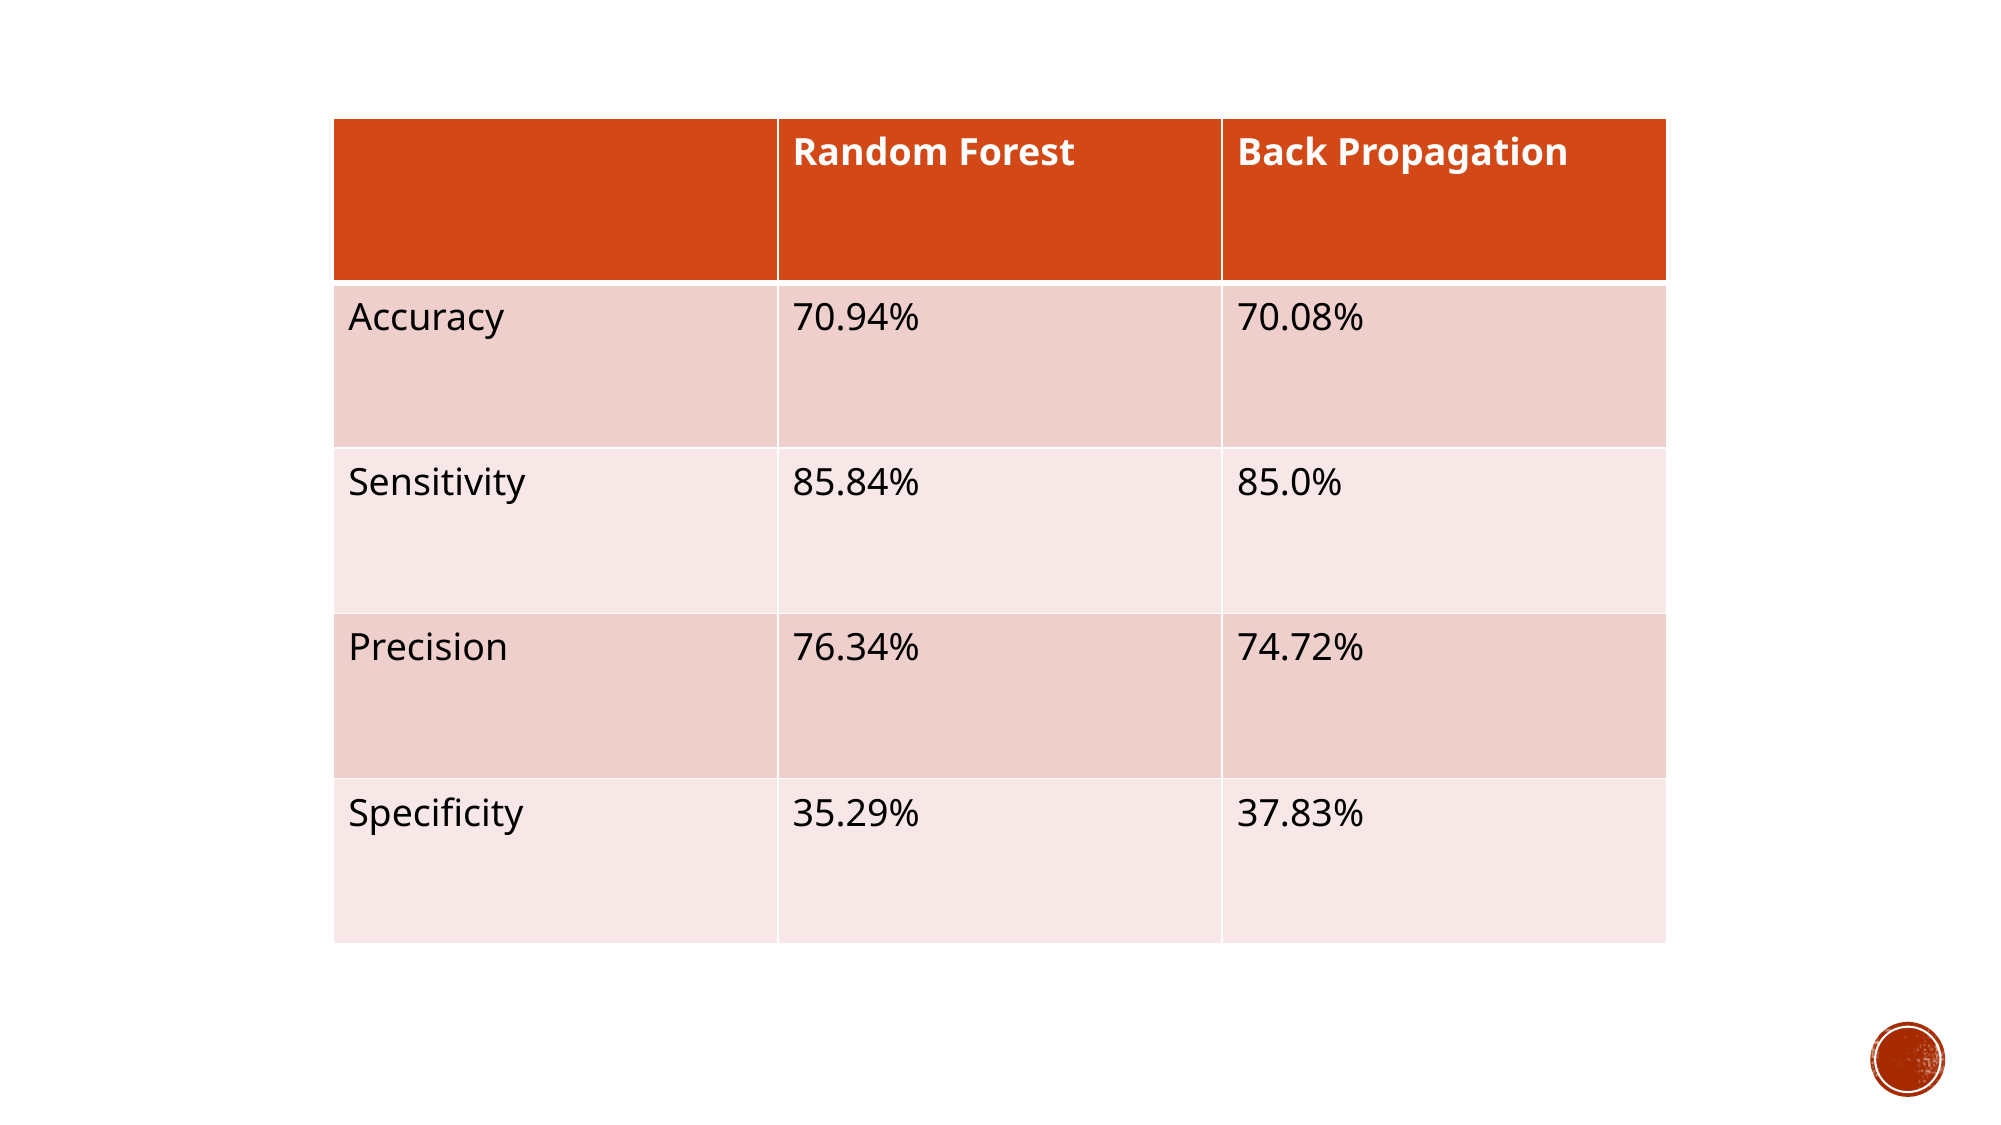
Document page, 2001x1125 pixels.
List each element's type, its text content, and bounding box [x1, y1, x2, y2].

table_cell Specificity [334, 779, 777, 943]
table_cell 70.08% [1223, 286, 1666, 447]
table_cell Accuracy [334, 286, 777, 447]
table_cell 35.29% [779, 779, 1221, 943]
table_cell 70.94% [779, 286, 1221, 447]
table_cell 85.0% [1223, 449, 1666, 613]
table_header [334, 119, 777, 280]
table_cell Precision [334, 614, 777, 778]
table_header Random Forest [779, 119, 1221, 280]
table_cell 85.84% [779, 449, 1221, 613]
table_header Back Propagation [1223, 119, 1666, 280]
table_cell 37.83% [1223, 779, 1666, 943]
table_cell 76.34% [779, 614, 1221, 778]
table_cell Sensitivity [334, 449, 777, 613]
table_cell 74.72% [1223, 614, 1666, 778]
